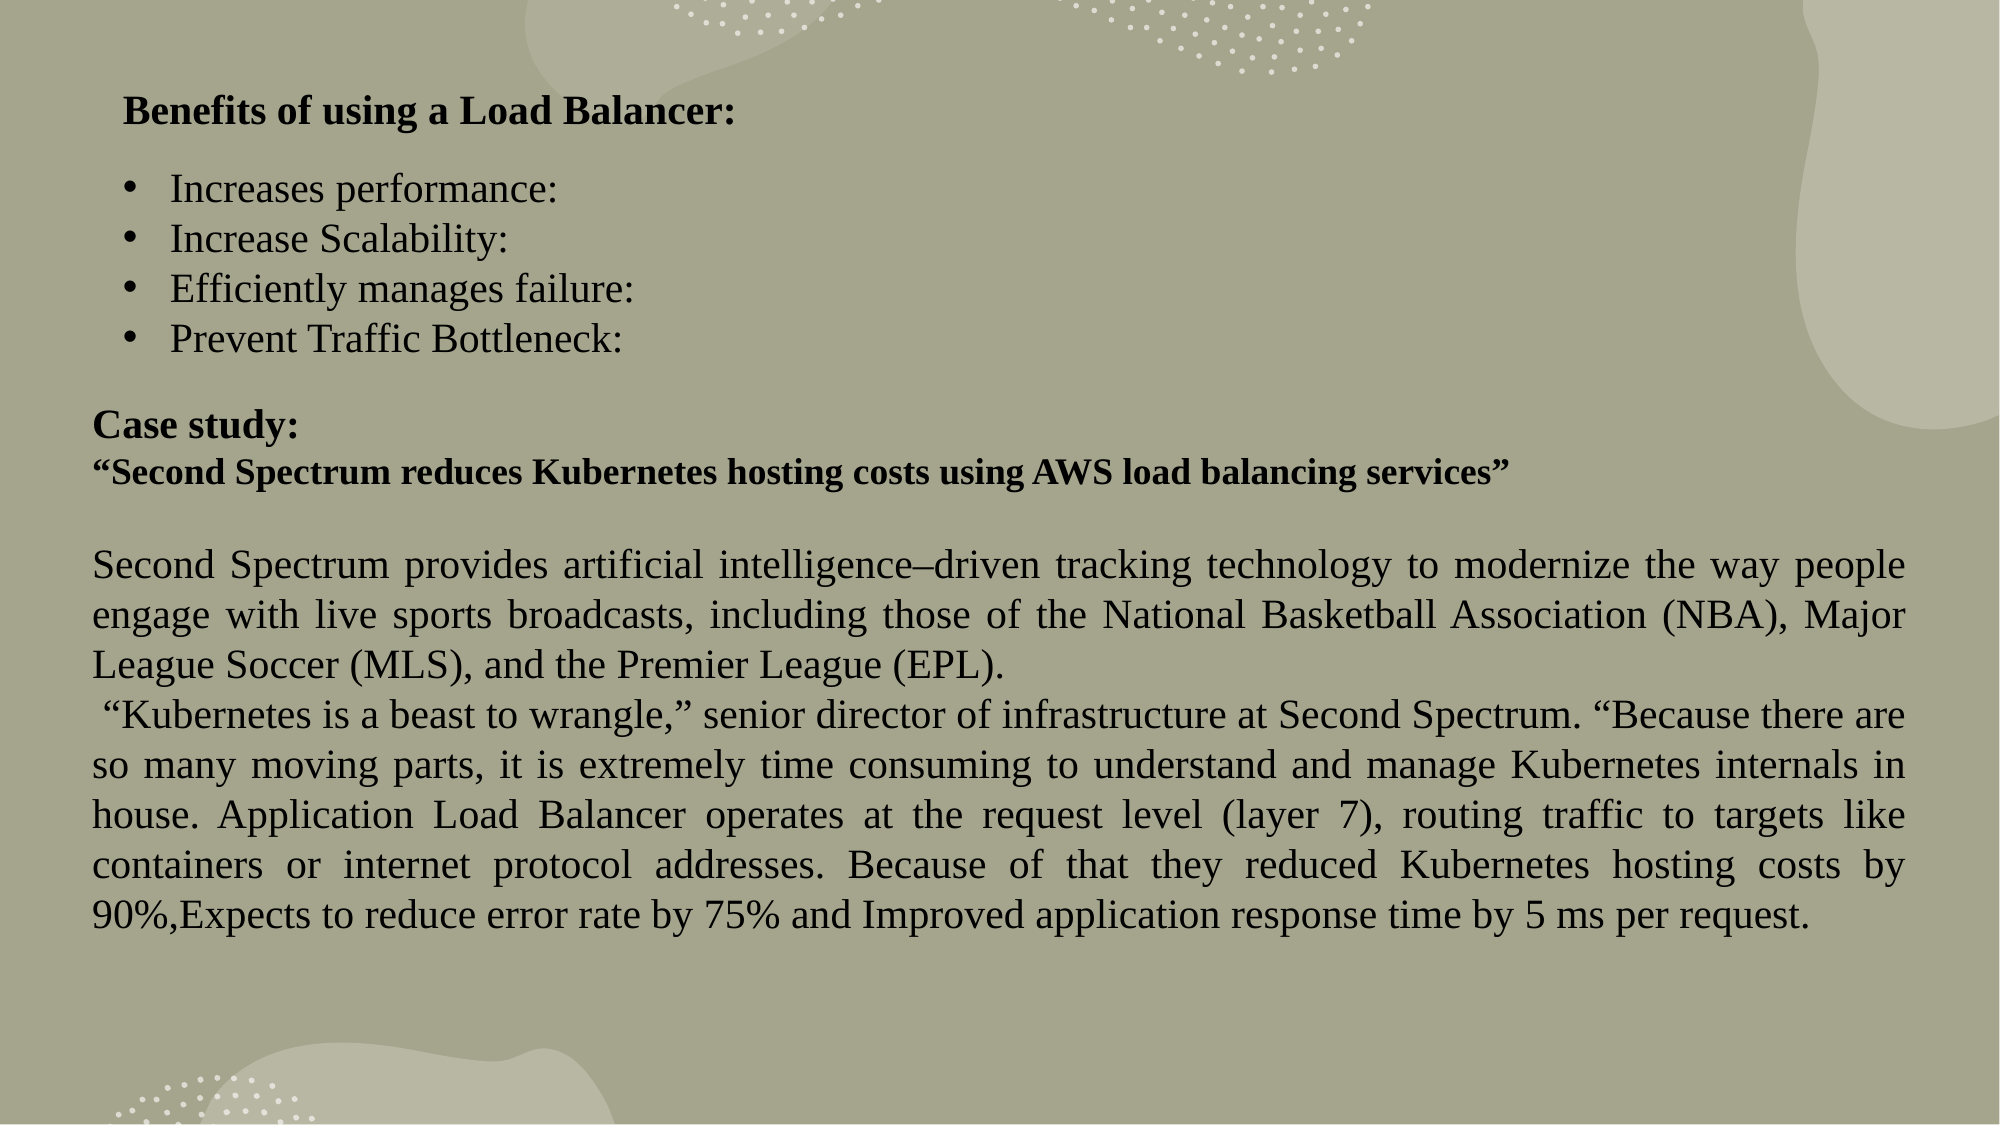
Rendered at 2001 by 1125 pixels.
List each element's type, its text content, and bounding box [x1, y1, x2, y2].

text_box Case study: “Second Spectrum reduces Kubernetes hosting costs using AWS load balancing services” Second Spectrum provides artificial intelligence–driven tracking technology to modernize the way people engage with live sports broadcasts, including those of the National Basketball Association (NBA), Major League Soccer (MLS), and the Premier League (EPL). “Kubernetes is a beast to wrangle,” senior director of infrastructure at Second Spectrum. “Because there are so many moving parts, it is extremely time consuming to understand and manage Kubernetes internals in house. Application Load Balancer operates at the request level (layer 7), routing traffic to targets like containers or internet protocol addresses. Because of that they reduced Kubernetes hosting costs by 90%,Expects to reduce error rate by 75% and Improved application response time by 5 ms per request. [77, 389, 1923, 1125]
text_box Benefits of using a Load Balancer: [108, 75, 1108, 141]
text_box Increases performance: Increase Scalability: Efficiently manages failure: Prevent Traffic Bottleneck: [108, 153, 1108, 369]
